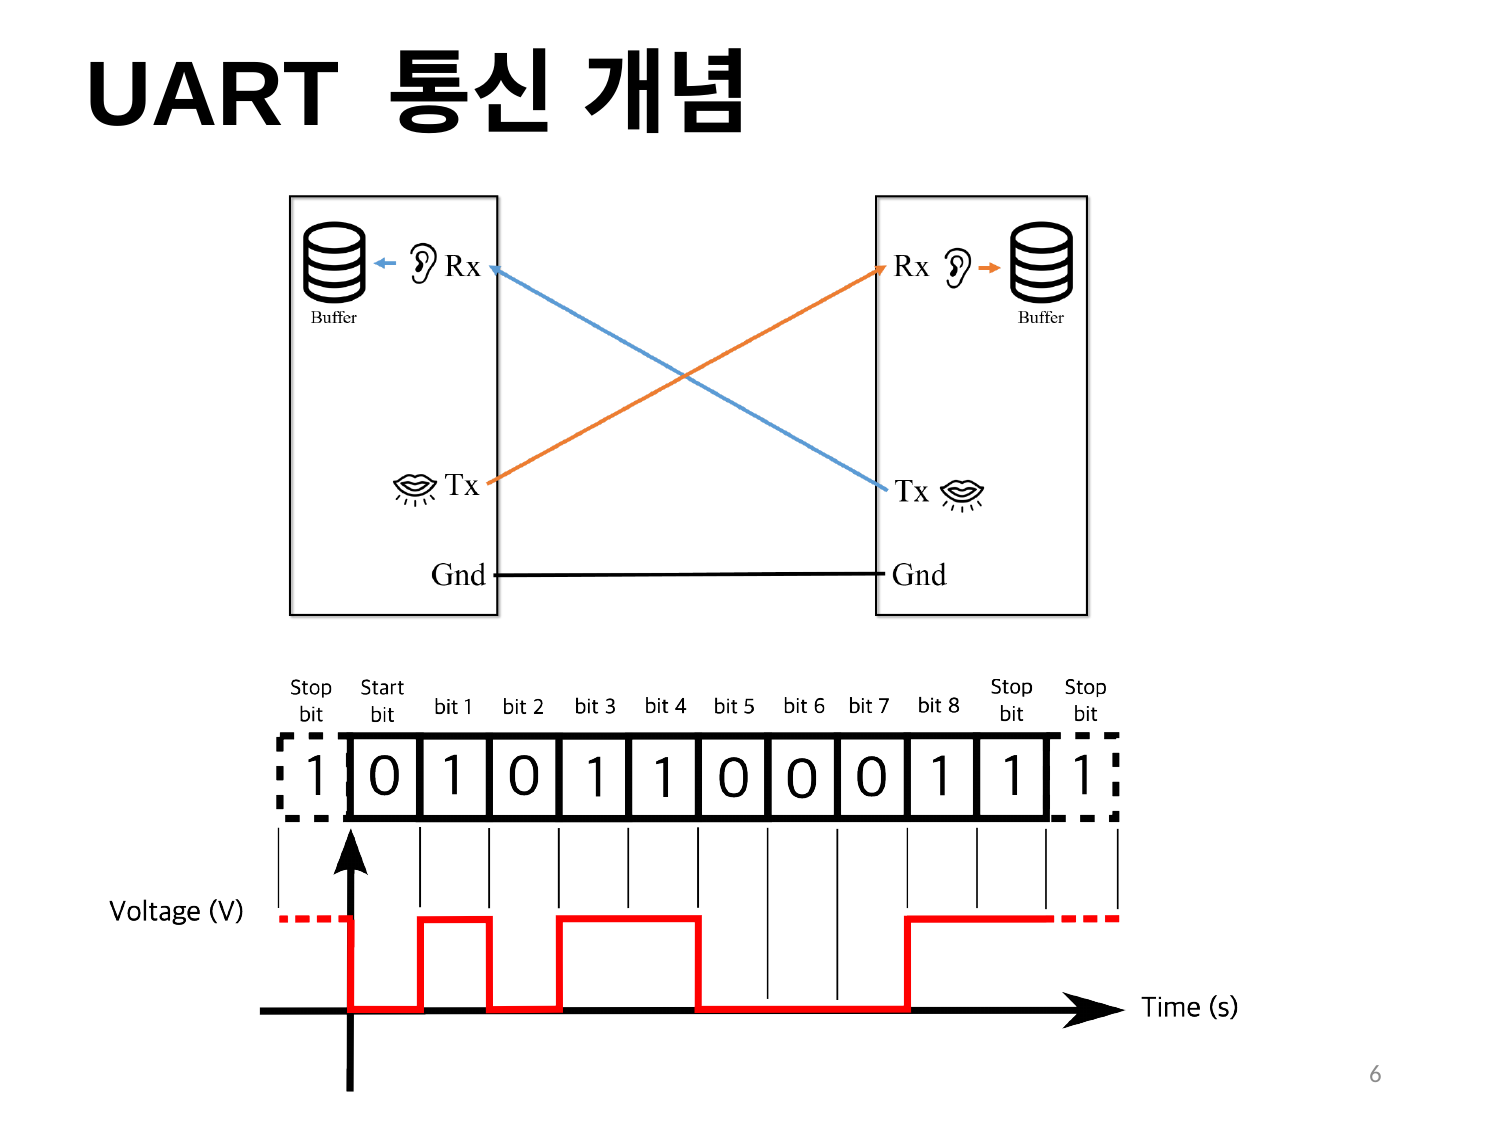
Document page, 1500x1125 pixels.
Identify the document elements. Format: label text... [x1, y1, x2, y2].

text_box UART 통신 개념 [70, 39, 1365, 154]
slide_number 6 [1059, 1042, 1397, 1103]
picture [99, 660, 1248, 1102]
picture [286, 193, 1093, 621]
